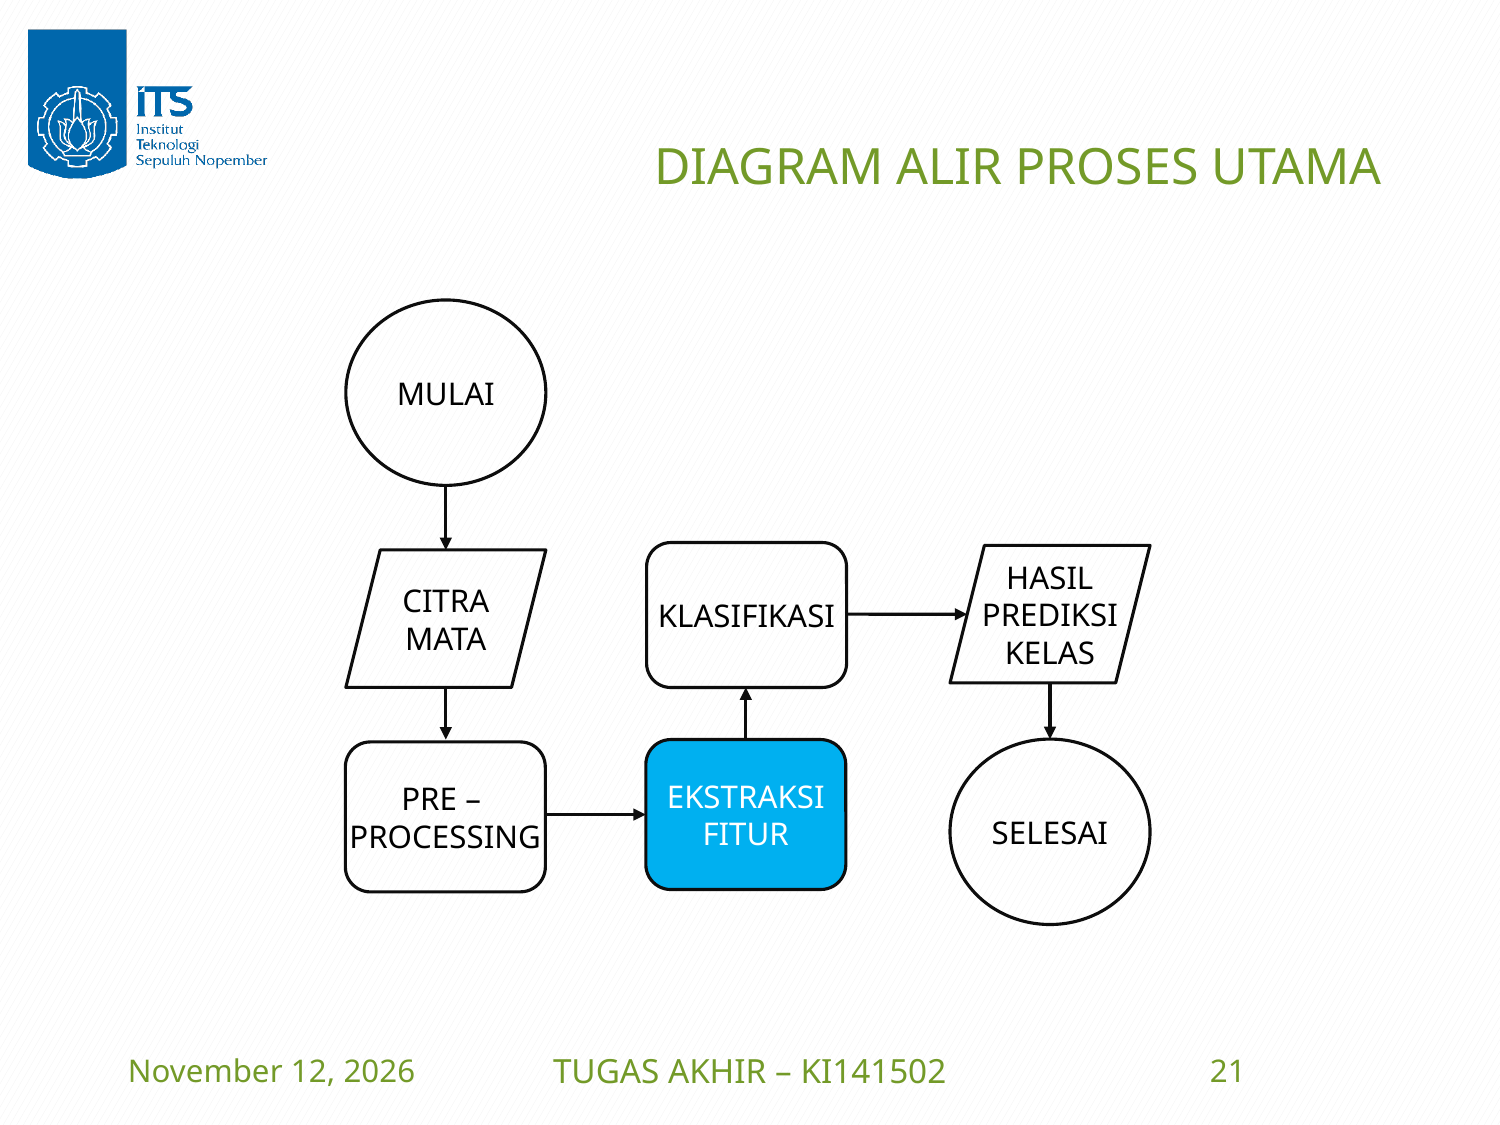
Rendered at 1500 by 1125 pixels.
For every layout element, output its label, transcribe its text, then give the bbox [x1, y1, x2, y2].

footer TUGAS AKHIR – KI141502 [496, 1042, 1004, 1103]
text_box PRE – PROCESSING [345, 741, 546, 892]
text_box HASIL PREDIKSI KELAS [950, 545, 1151, 683]
slide_number 21 [1059, 1042, 1397, 1103]
text_box MULAI [345, 299, 546, 486]
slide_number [103, 1042, 441, 1103]
text_box SELESAI [950, 739, 1151, 925]
text_box KLASIFIKASI [646, 542, 847, 688]
text_box EKSTRAKSI FITUR [645, 739, 846, 890]
title DIAGRAM ALIR PROSES UTAMA [103, 59, 1397, 278]
text_box CITRA MATA [345, 549, 546, 688]
picture [19, 21, 274, 187]
